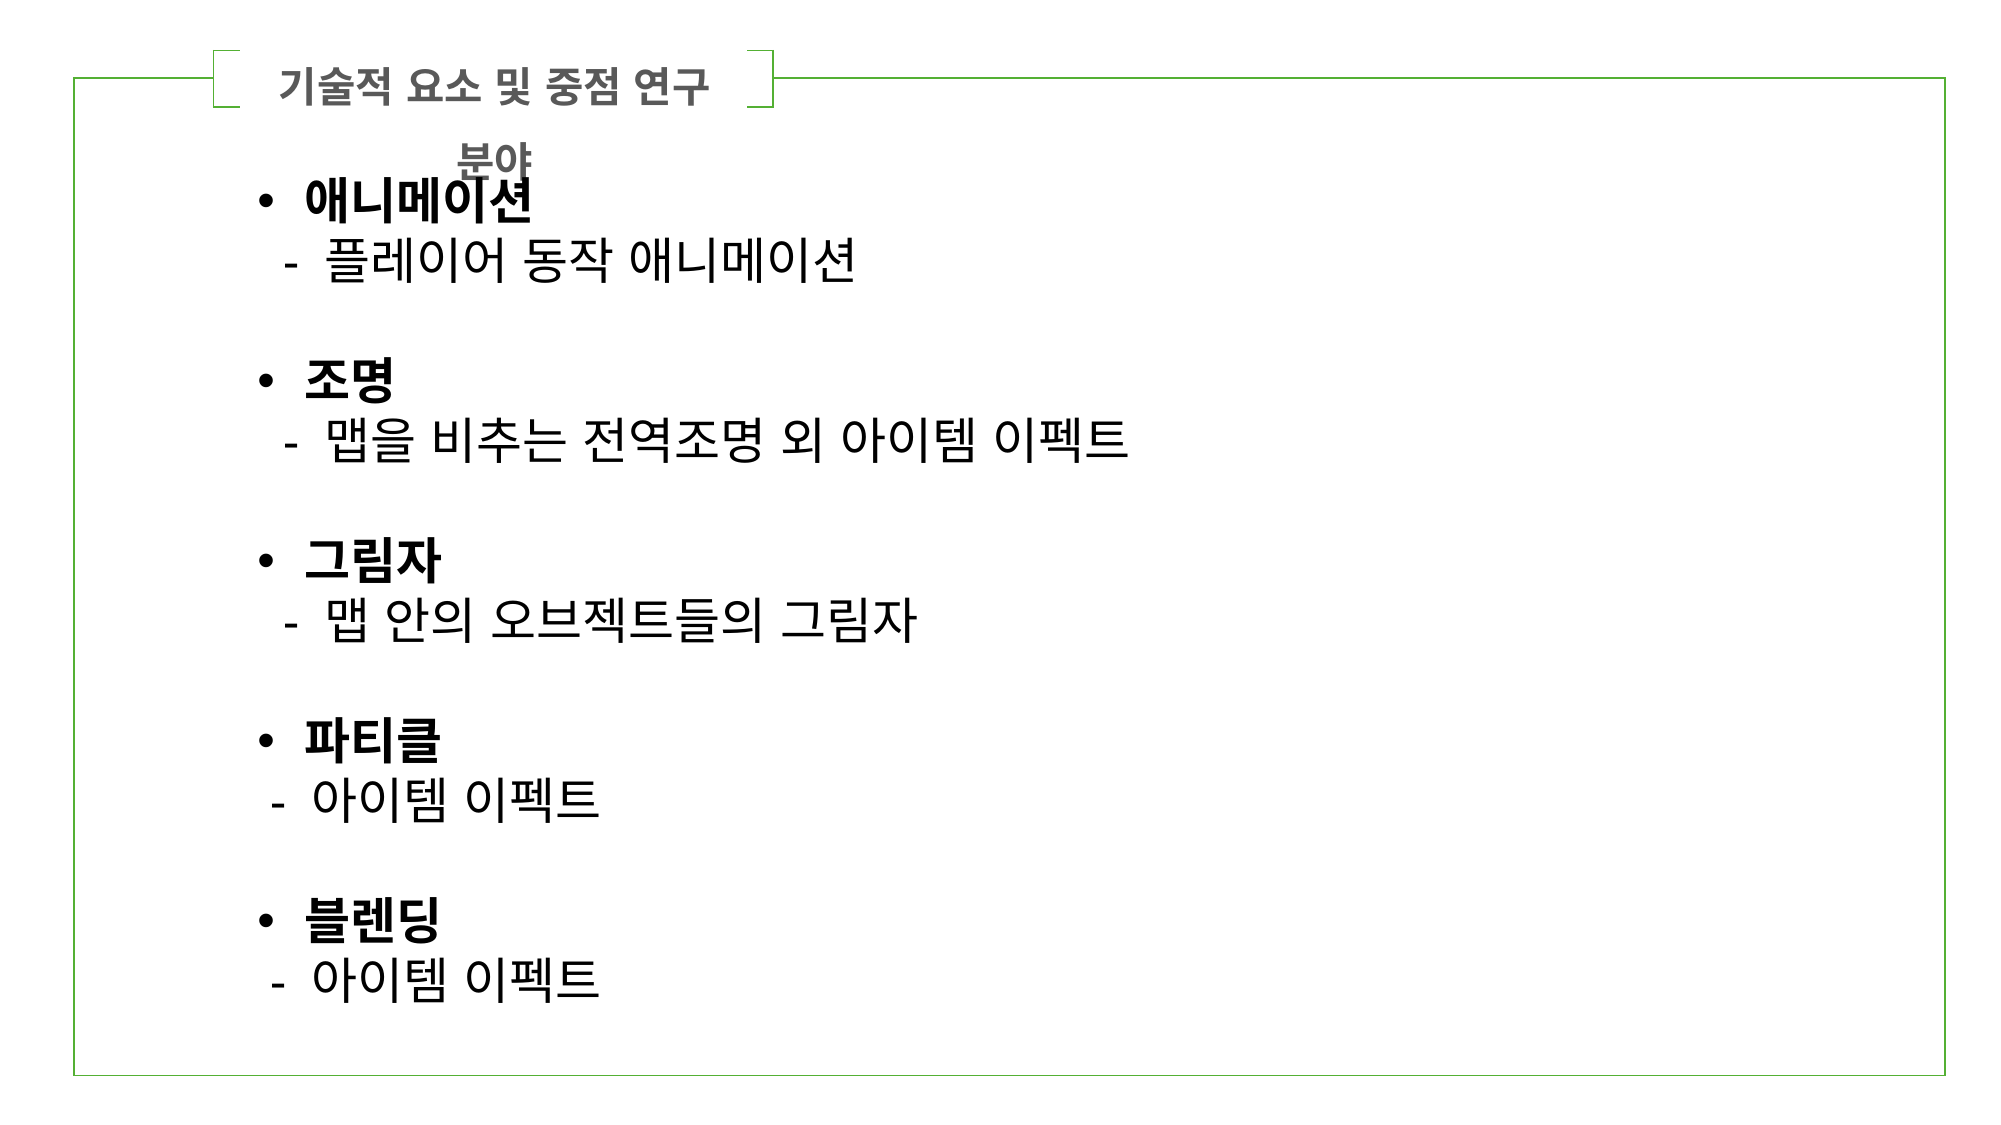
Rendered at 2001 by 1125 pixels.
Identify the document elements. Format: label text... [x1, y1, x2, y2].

text_box 애니메이션 - 플레이어 동작 애니메이션 조명 - 맵을 비추는 전역조명 외 아이템 이펙트 그림자 - 맵 안의 오브젝트들의 그림자 파티클 - 아이템 이펙트 블렌딩 - 아이템 이펙트 [242, 162, 1701, 1018]
table_header [747, 51, 772, 106]
text_box 기술적 요소 및 중점 연구 분야 [242, 28, 747, 162]
text_box [73, 77, 1946, 1076]
table_header [214, 51, 240, 106]
